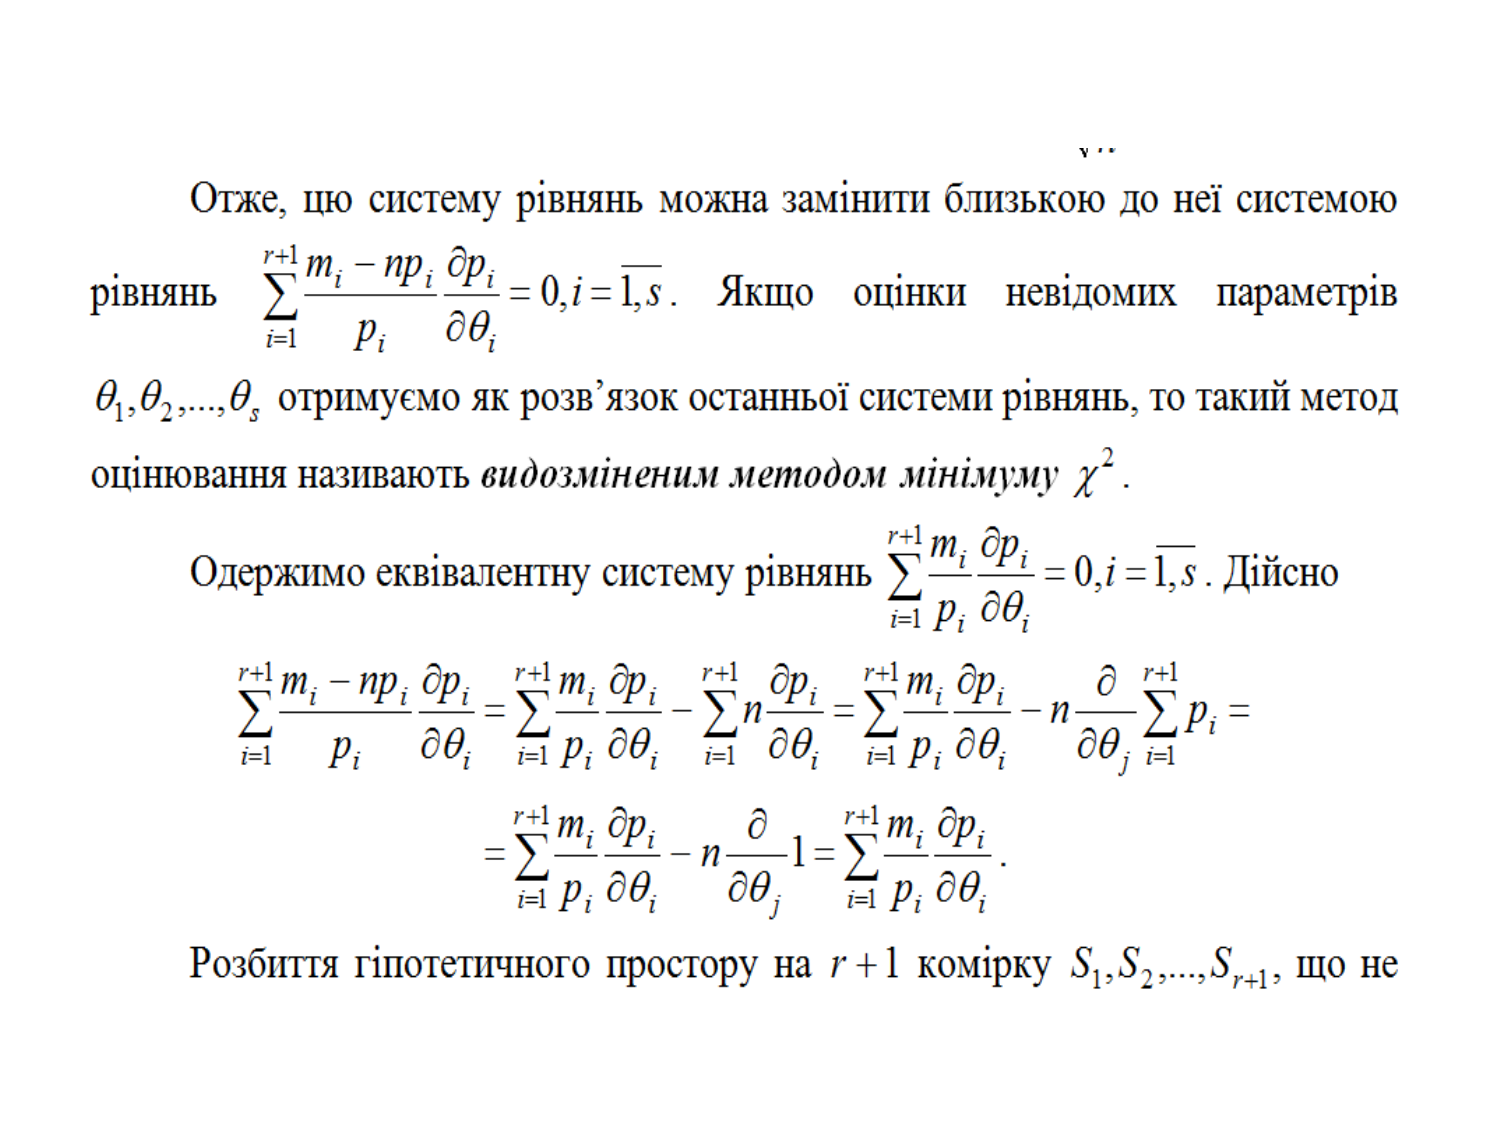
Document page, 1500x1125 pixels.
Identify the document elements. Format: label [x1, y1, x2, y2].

list [81, 148, 1419, 1006]
